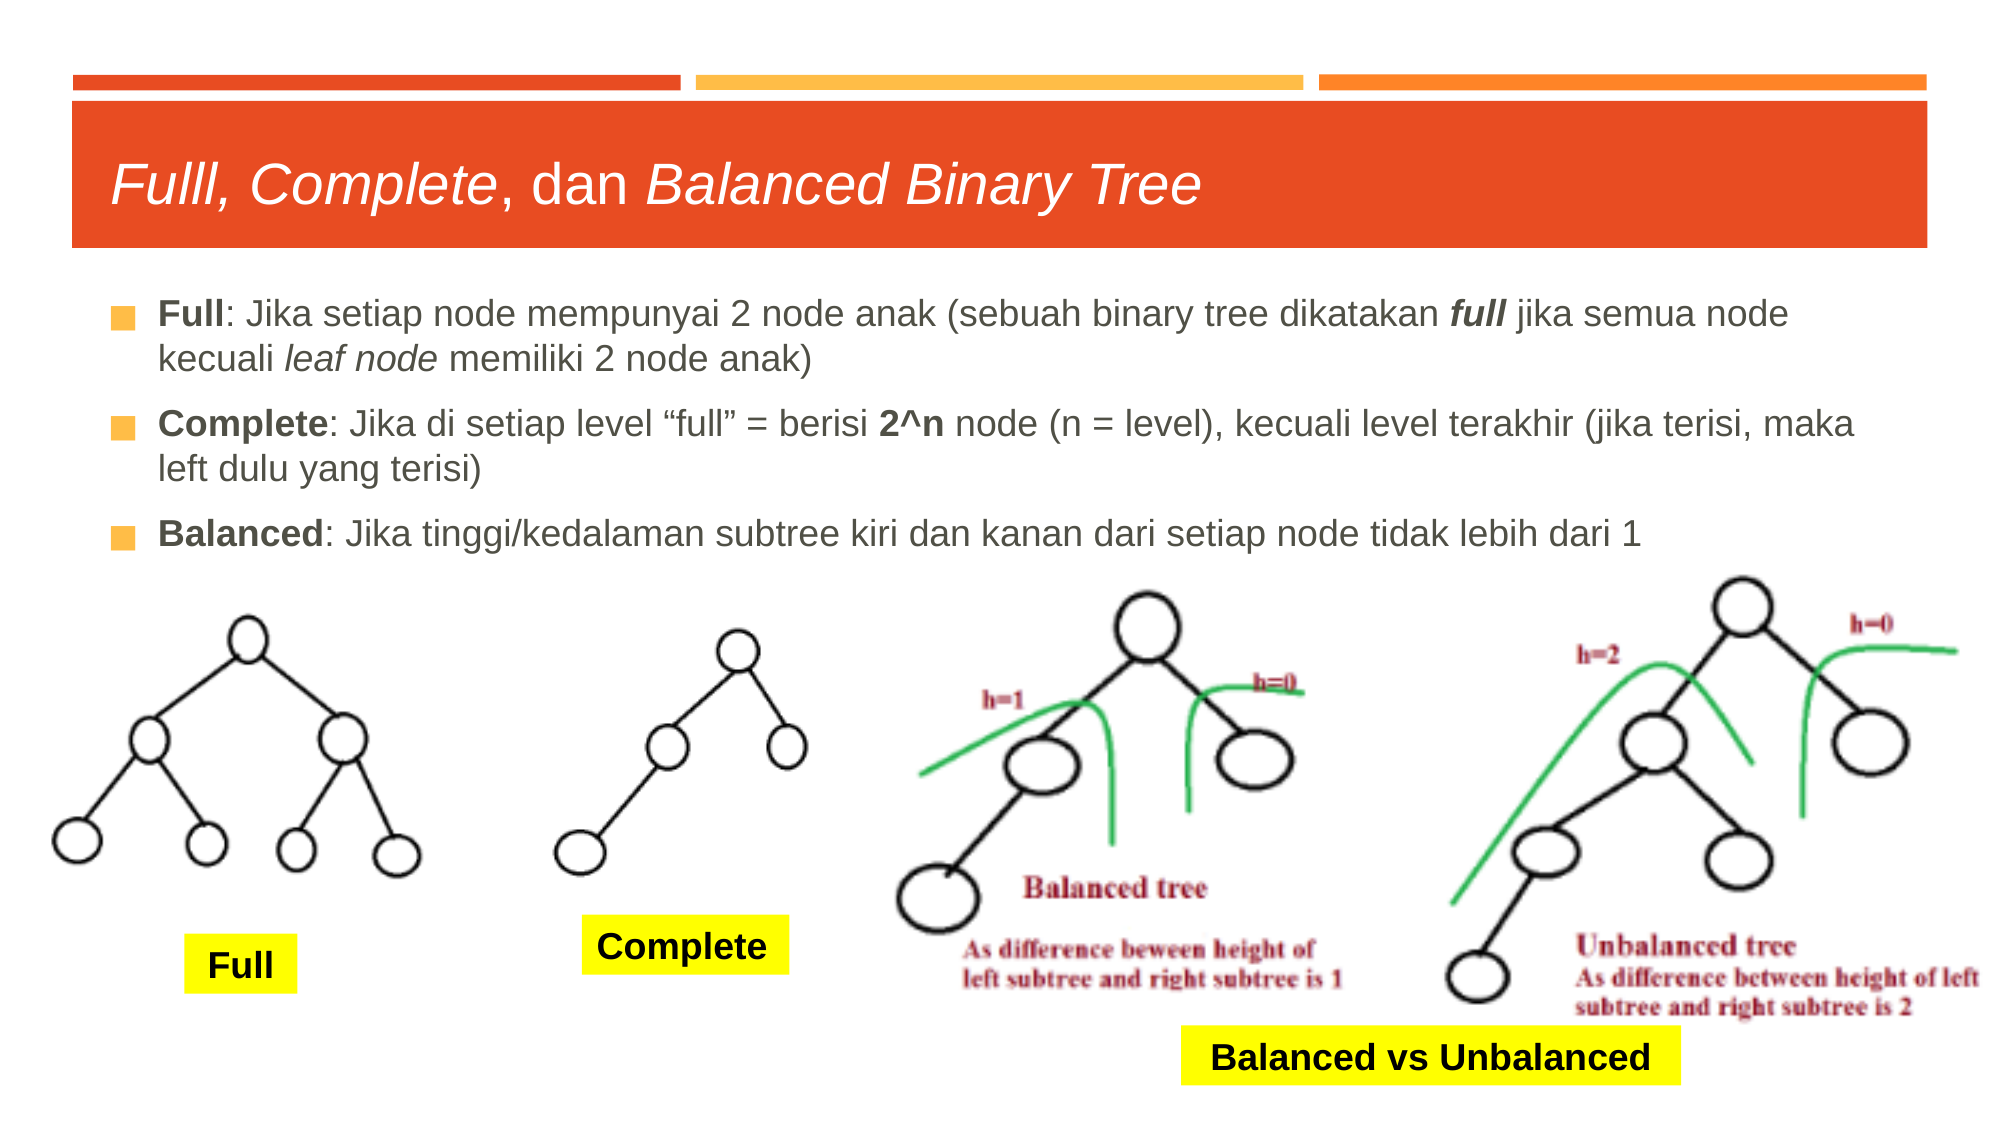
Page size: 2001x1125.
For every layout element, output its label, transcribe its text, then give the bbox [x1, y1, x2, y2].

picture [49, 586, 432, 890]
text_box Balanced vs Unbalanced [1181, 1040, 1682, 1086]
text_box Full [184, 933, 298, 994]
list Full: Jika setiap node mempunyai 2 node anak (sebuah binary tree dikatakan full jika semua node kecuali leaf node memiliki 2 node anak) Complete: Jika di setiap level “full” = berisi 2^n node (n = level), kecuali level terakhir (jika terisi, maka left dulu yang terisi) Balanced: Jika tinggi/kedalaman subtree kiri dan kanan dari setiap node tidak lebih dari 1 [92, 281, 1902, 528]
picture [544, 607, 827, 890]
picture [893, 573, 2000, 1032]
title Fulll, Complete, dan Balanced Binary Tree [95, 115, 1905, 248]
text_box Complete [581, 914, 790, 975]
